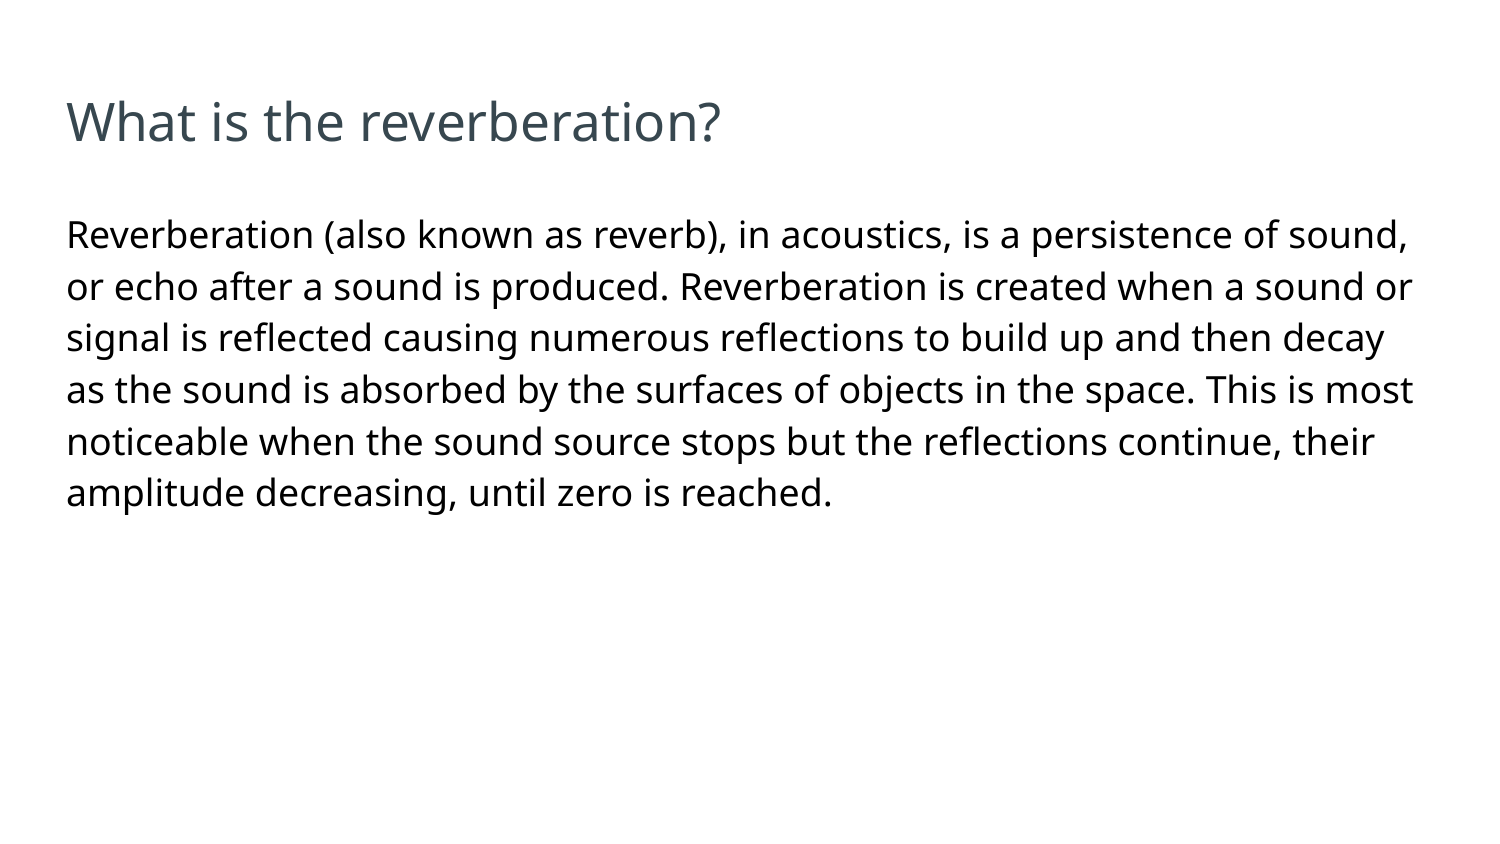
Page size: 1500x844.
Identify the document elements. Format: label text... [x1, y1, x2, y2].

title What is the reverberation? [51, 72, 1449, 167]
list Reverberation (also known as reverb), in acoustics, is a persistence of sound, or echo after a sound is produced. Reverberation is created when a sound or signal is reflected causing numerous reflections to build up and then decay as the sound is absorbed by the surfaces of objects in the space. This is most noticeable when the sound source stops but the reflections continue, their amplitude decreasing, until zero is reached. [51, 189, 1449, 750]
